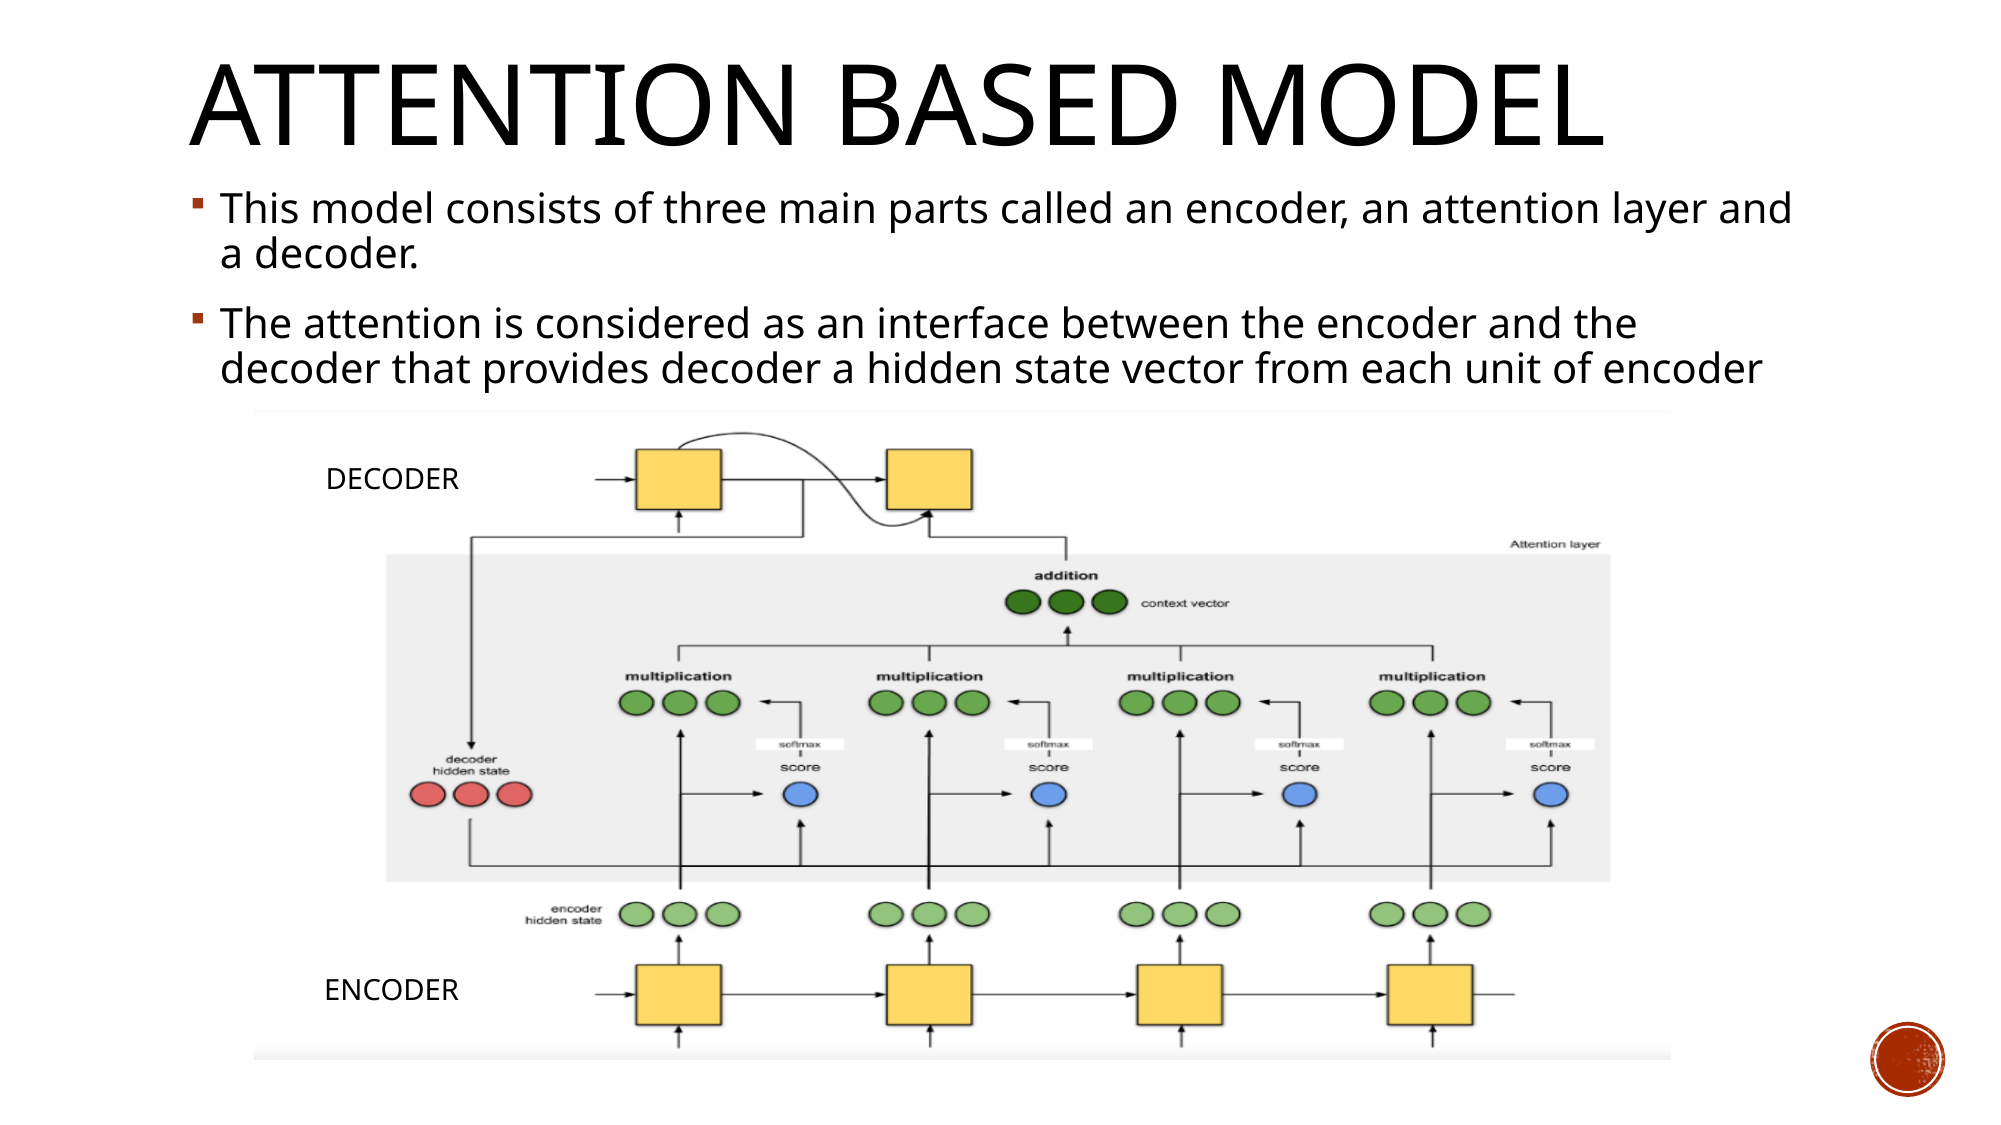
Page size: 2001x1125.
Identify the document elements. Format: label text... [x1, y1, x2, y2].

title ATTENTION BASED MODEL [174, 0, 1825, 180]
list This model consists of three main parts called an encoder, an attention layer and a decoder. The attention is considered as an interface between the encoder and the decoder that provides decoder a hidden state vector from each unit of encoder [174, 180, 1825, 1038]
picture [254, 409, 1669, 1060]
